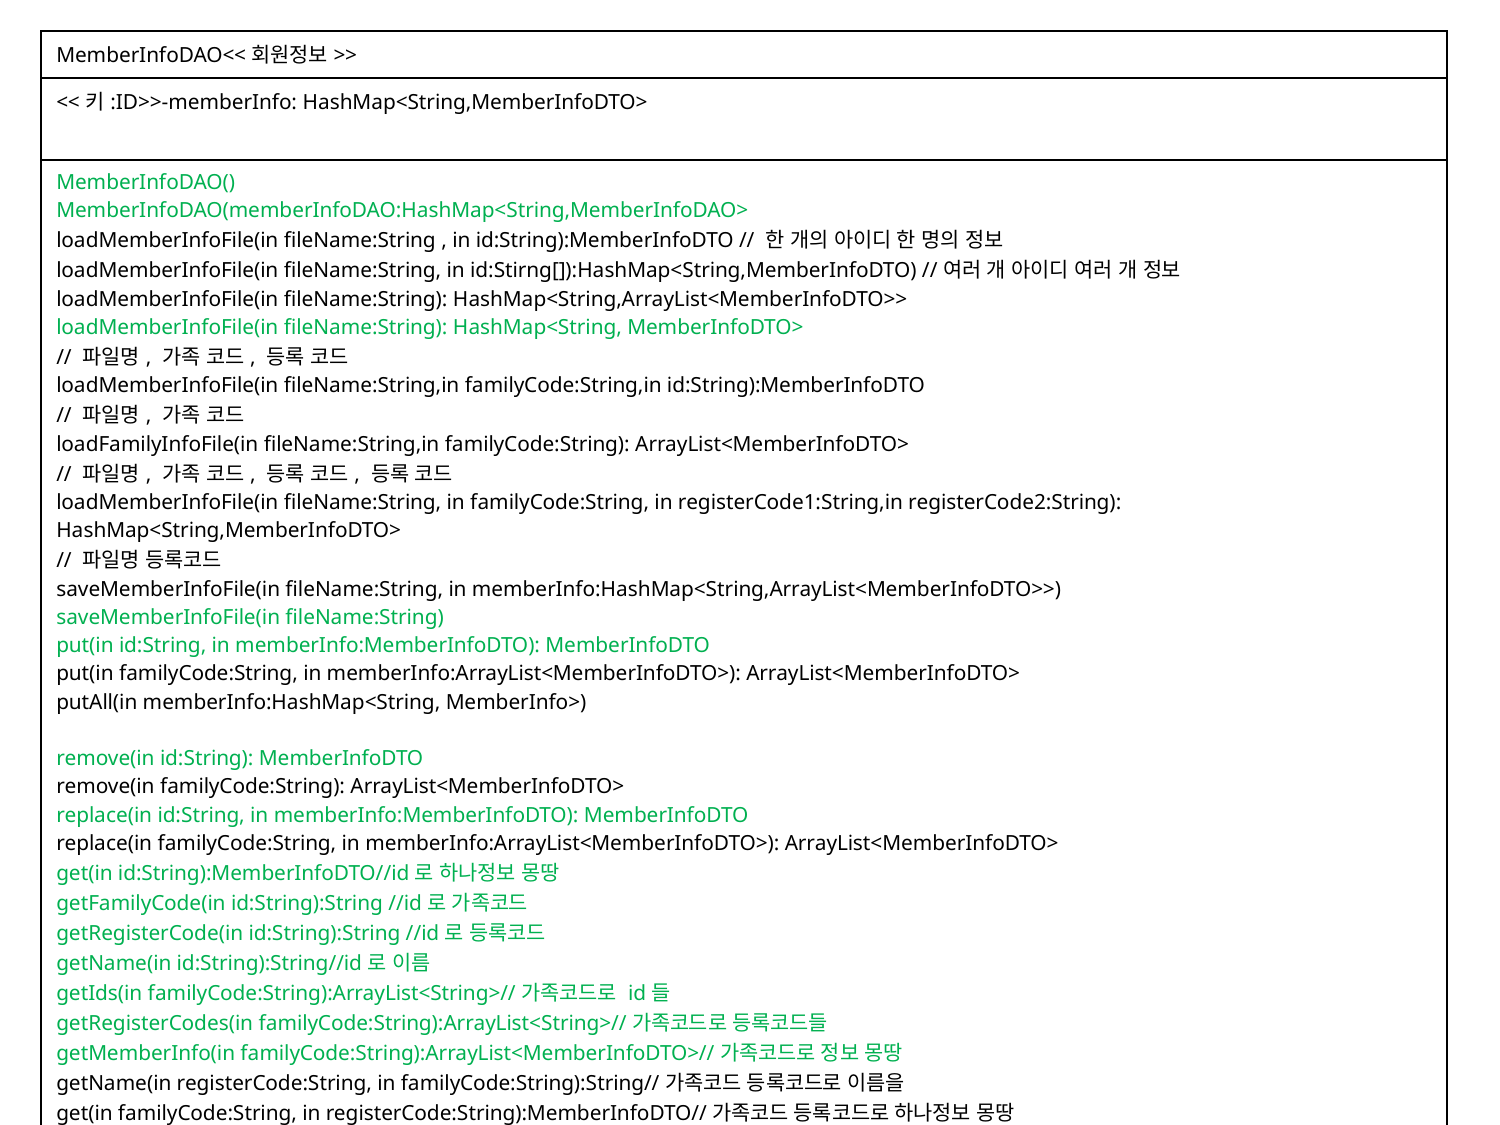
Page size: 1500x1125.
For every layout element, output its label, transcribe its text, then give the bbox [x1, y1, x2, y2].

table_header MemberInfoDAO<<회원정보>> [42, 32, 1446, 77]
table_cell MemberInfoDAO() MemberInfoDAO(memberInfoDAO:HashMap<String,MemberInfoDAO> loadMemberInfoFile(in fileName:String , in id:String):MemberInfoDTO // 한 개의 아이디 한 명의 정보 loadMemberInfoFile(in fileName:String, in id:Stirng[]):HashMap<String,MemberInfoDTO) //여러 개 아이디 여러 개 정보 loadMemberInfoFile(in fileName:String): HashMap<String,ArrayList<MemberInfoDTO>> loadMemberInfoFile(in fileName:String): HashMap<String, MemberInfoDTO> // 파일명, 가족 코드, 등록 코드 loadMemberInfoFile(in fileName:String,in familyCode:String,in id:String):MemberInfoDTO // 파일명, 가족 코드 loadFamilyInfoFile(in fileName:String,in familyCode:String): ArrayList<MemberInfoDTO> // 파일명, 가족 코드, 등록 코드, 등록 코드 loadMemberInfoFile(in fileName:String, in familyCode:String, in registerCode1:String,in registerCode2:String): HashMap<String,MemberInfoDTO> // 파일명 등록코드 saveMemberInfoFile(in fileName:String, in memberInfo:HashMap<String,ArrayList<MemberInfoDTO>>) saveMemberInfoFile(in fileName:String) put(in id:String, in memberInfo:MemberInfoDTO): MemberInfoDTO put(in familyCode:String, in memberInfo:ArrayList<MemberInfoDTO>): ArrayList<MemberInfoDTO> putAll(in memberInfo:HashMap<String, MemberInfo>) remove(in id:String): MemberInfoDTO remove(in familyCode:String): ArrayList<MemberInfoDTO> replace(in id:String, in memberInfo:MemberInfoDTO): MemberInfoDTO replace(in familyCode:String, in memberInfo:ArrayList<MemberInfoDTO>): ArrayList<MemberInfoDTO> get(in id:String):MemberInfoDTO//id로 하나정보 몽땅 getFamilyCode(in id:String):String //id로 가족코드 getRegisterCode(in id:String):String //id로 등록코드 getName(in id:String):String//id로 이름 getIds(in familyCode:String):ArrayList<String>//가족코드로 id들 getRegisterCodes(in familyCode:String):ArrayList<String>//가족코드로 등록코드들 getMemberInfo(in familyCode:String):ArrayList<MemberInfoDTO>//가족코드로 정보 몽땅 getName(in registerCode:String, in familyCode:String):String//가족코드 등록코드로 이름을 get(in familyCode:String, in registerCode:String):MemberInfoDTO//가족코드 등록코드로 하나정보 몽땅 getRegiserCode(in familyCode:String, in name:String):String//가족코드 이름 으로 등록번호를 clear() getMemberInfoMap():HashMap<String,MemberInfoDTO> setMemberInfoMap(memberInfoMap:HashMap<String,MemberInfoDTO> toString():String [42, 161, 1446, 1125]
table_cell <<키:ID>>-memberInfo: HashMap<String,MemberInfoDTO> [42, 79, 1446, 159]
